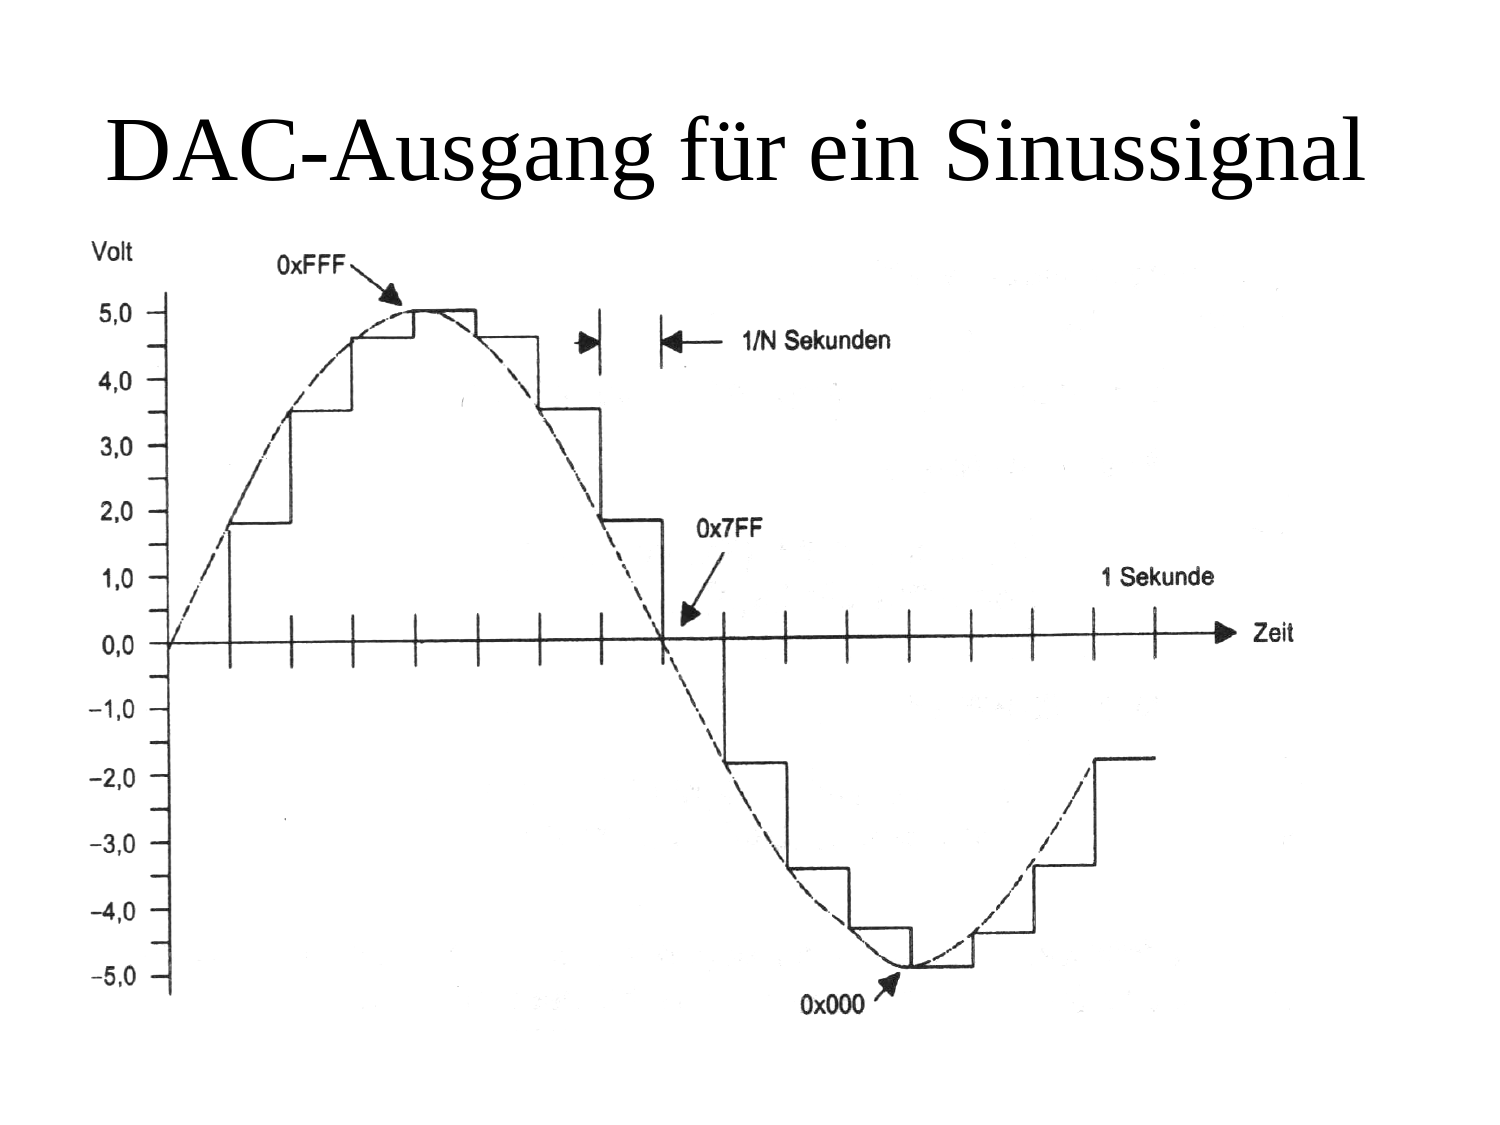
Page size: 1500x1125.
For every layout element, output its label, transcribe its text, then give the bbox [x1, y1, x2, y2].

title DAC-Ausgang für ein Sinussignal [32, 12, 1443, 207]
picture [80, 224, 1307, 1032]
